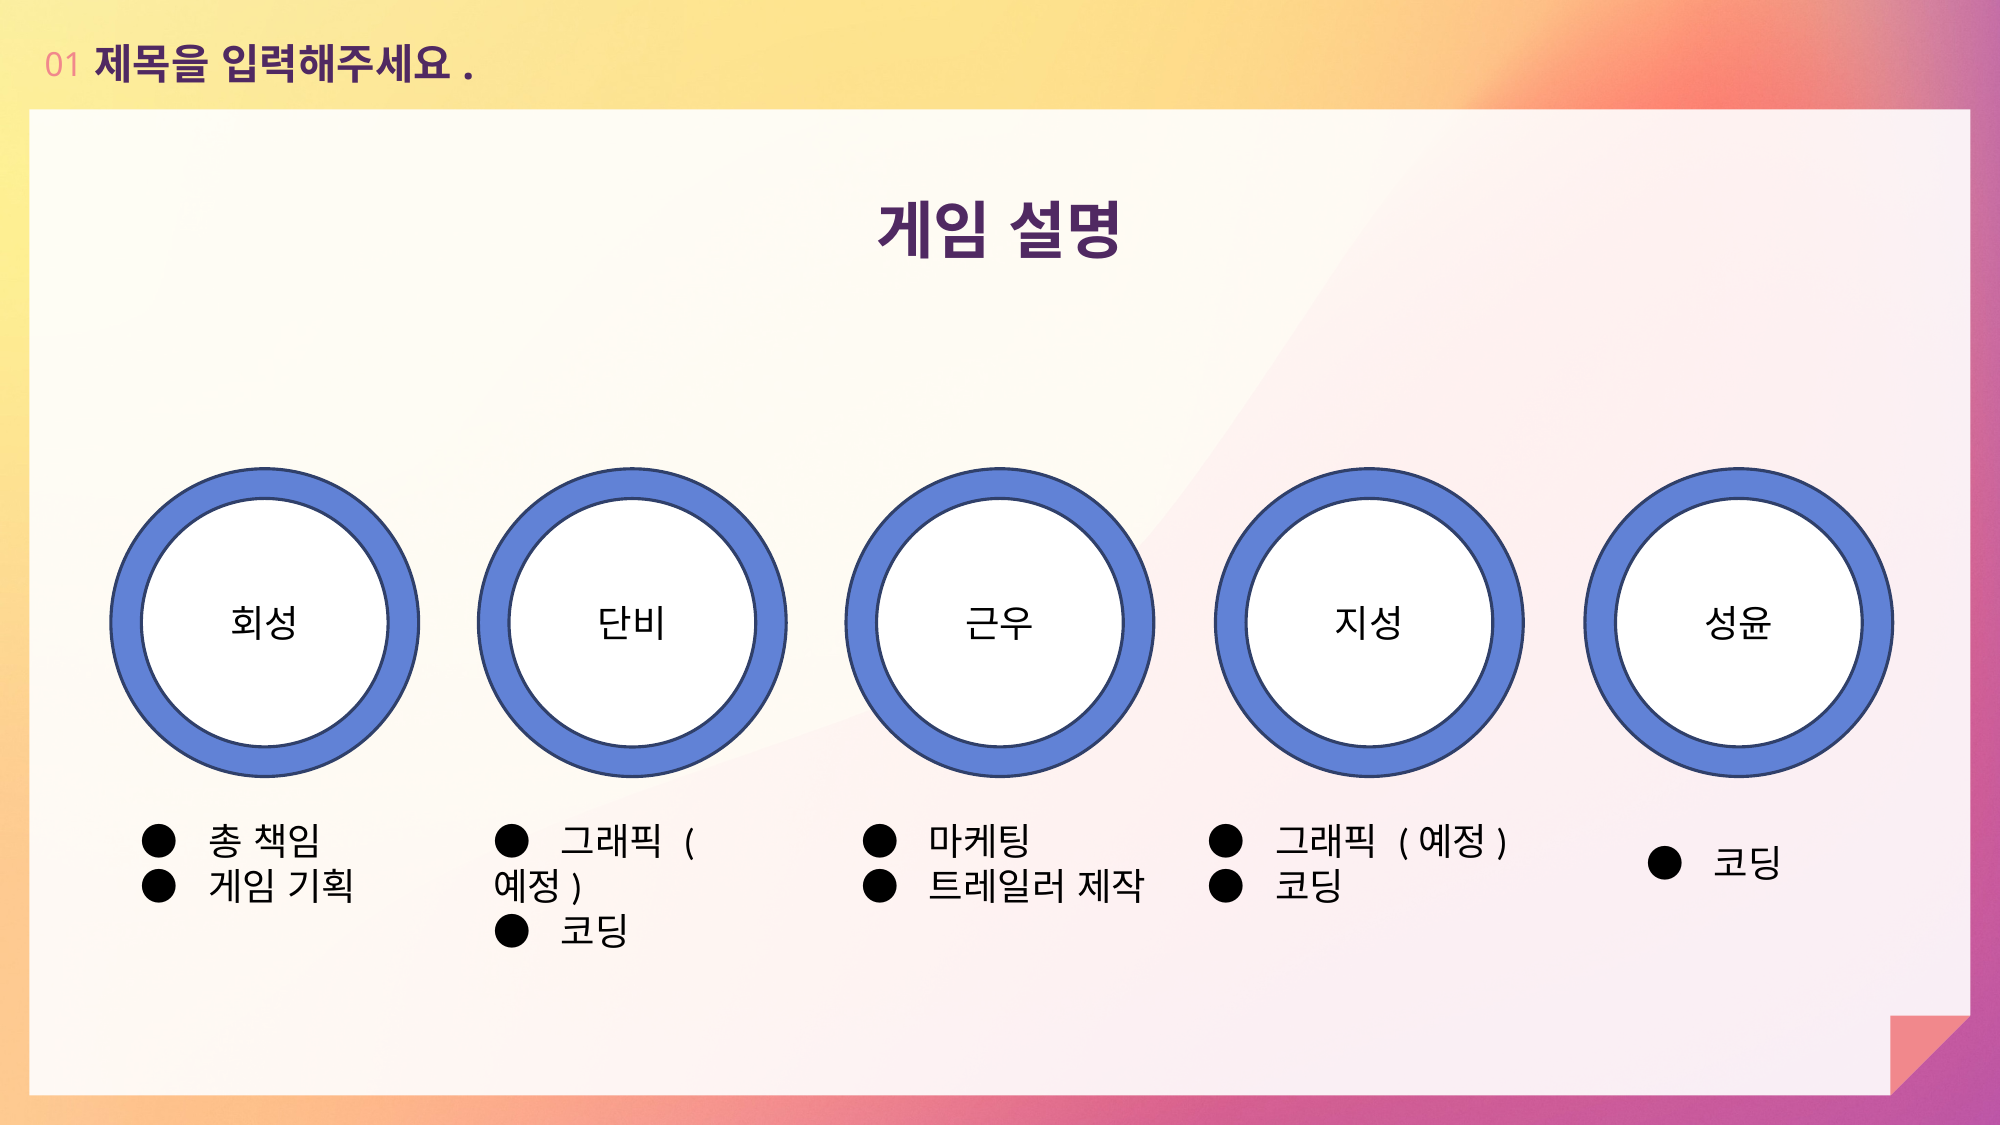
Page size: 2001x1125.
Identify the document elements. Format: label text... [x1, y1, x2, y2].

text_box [477, 468, 787, 778]
list 01 [29, 35, 114, 91]
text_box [110, 468, 420, 777]
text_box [1584, 468, 1894, 777]
subtitle 게임 설명 [421, 183, 1579, 274]
text_box ● 그래픽 (예정) ● 코딩 [478, 810, 787, 960]
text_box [845, 468, 1155, 777]
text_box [1214, 468, 1524, 777]
picture [0, 0, 2000, 1125]
text_box ● 총 책임 ● 게임 기획 [125, 810, 404, 915]
text_box ● 마케팅 ● 트레일러 제작 [846, 810, 1169, 915]
title 제목을 입력해주세요. [79, 30, 1971, 95]
text_box ● 그래픽 (예정) ● 코딩 [1192, 810, 1536, 915]
text_box ● 코딩 [1631, 832, 1847, 893]
